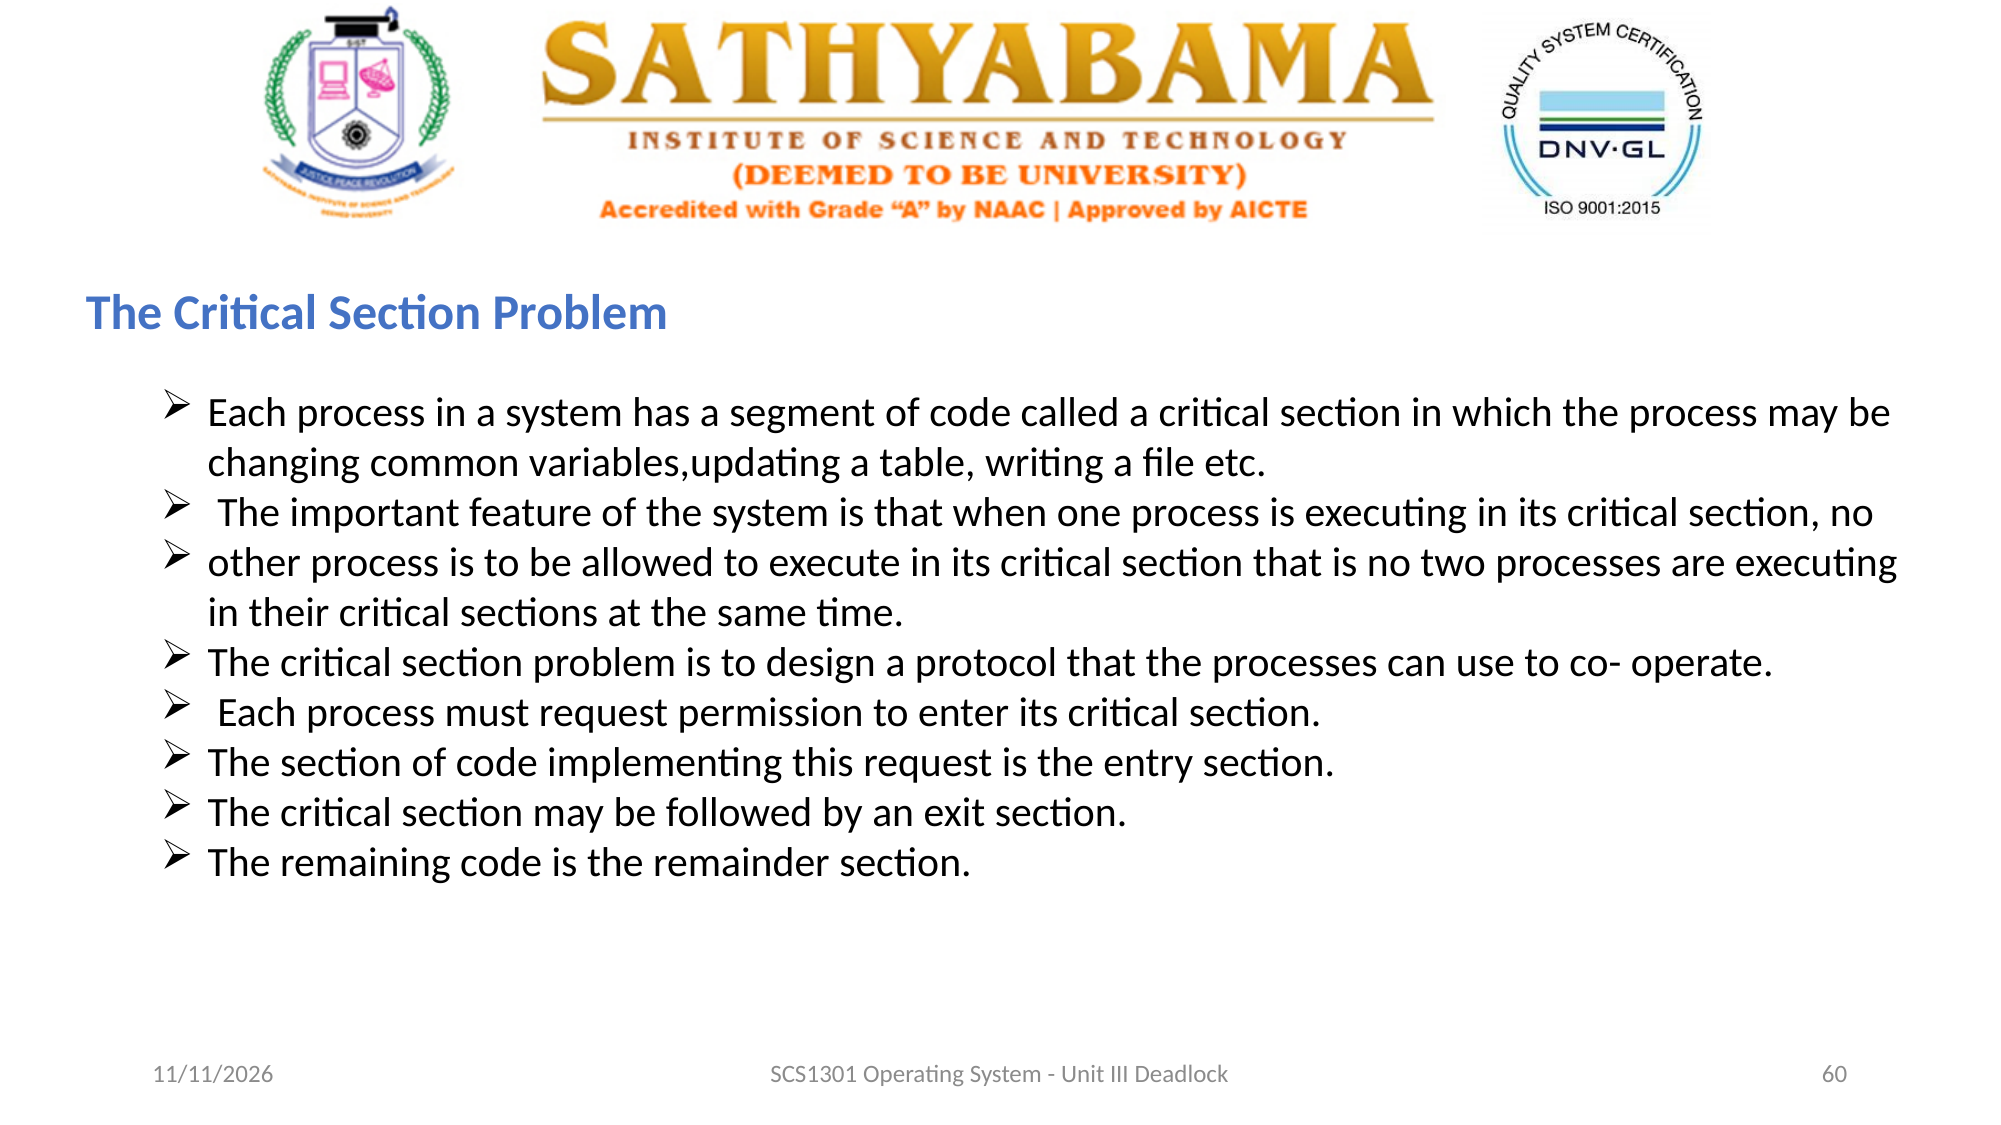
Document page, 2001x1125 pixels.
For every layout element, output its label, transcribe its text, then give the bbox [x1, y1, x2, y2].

slide_number 60 [1412, 1042, 1863, 1103]
text_box The Critical Section Problem Each process in a system has a segment of code called a critical section in which the process may be changing common variables,updating a table, writing a file etc. The important feature of the system is that when one process is executing in its critical section, no other process is to be allowed to execute in its critical section that is no two processes are executing in their critical sections at the same time. The critical section problem is to design a protocol that the processes can use to co- operate. Each process must request permission to enter its critical section. The section of code implementing this request is the entry section. The critical section may be followed by an exit section. The remaining code is the remainder section. [71, 226, 1929, 937]
picture [529, 0, 1446, 226]
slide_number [137, 1042, 588, 1103]
picture [248, 3, 469, 226]
picture [1482, 8, 1711, 226]
footer SCS1301 Operating System - Unit III Deadlock [662, 1042, 1338, 1103]
